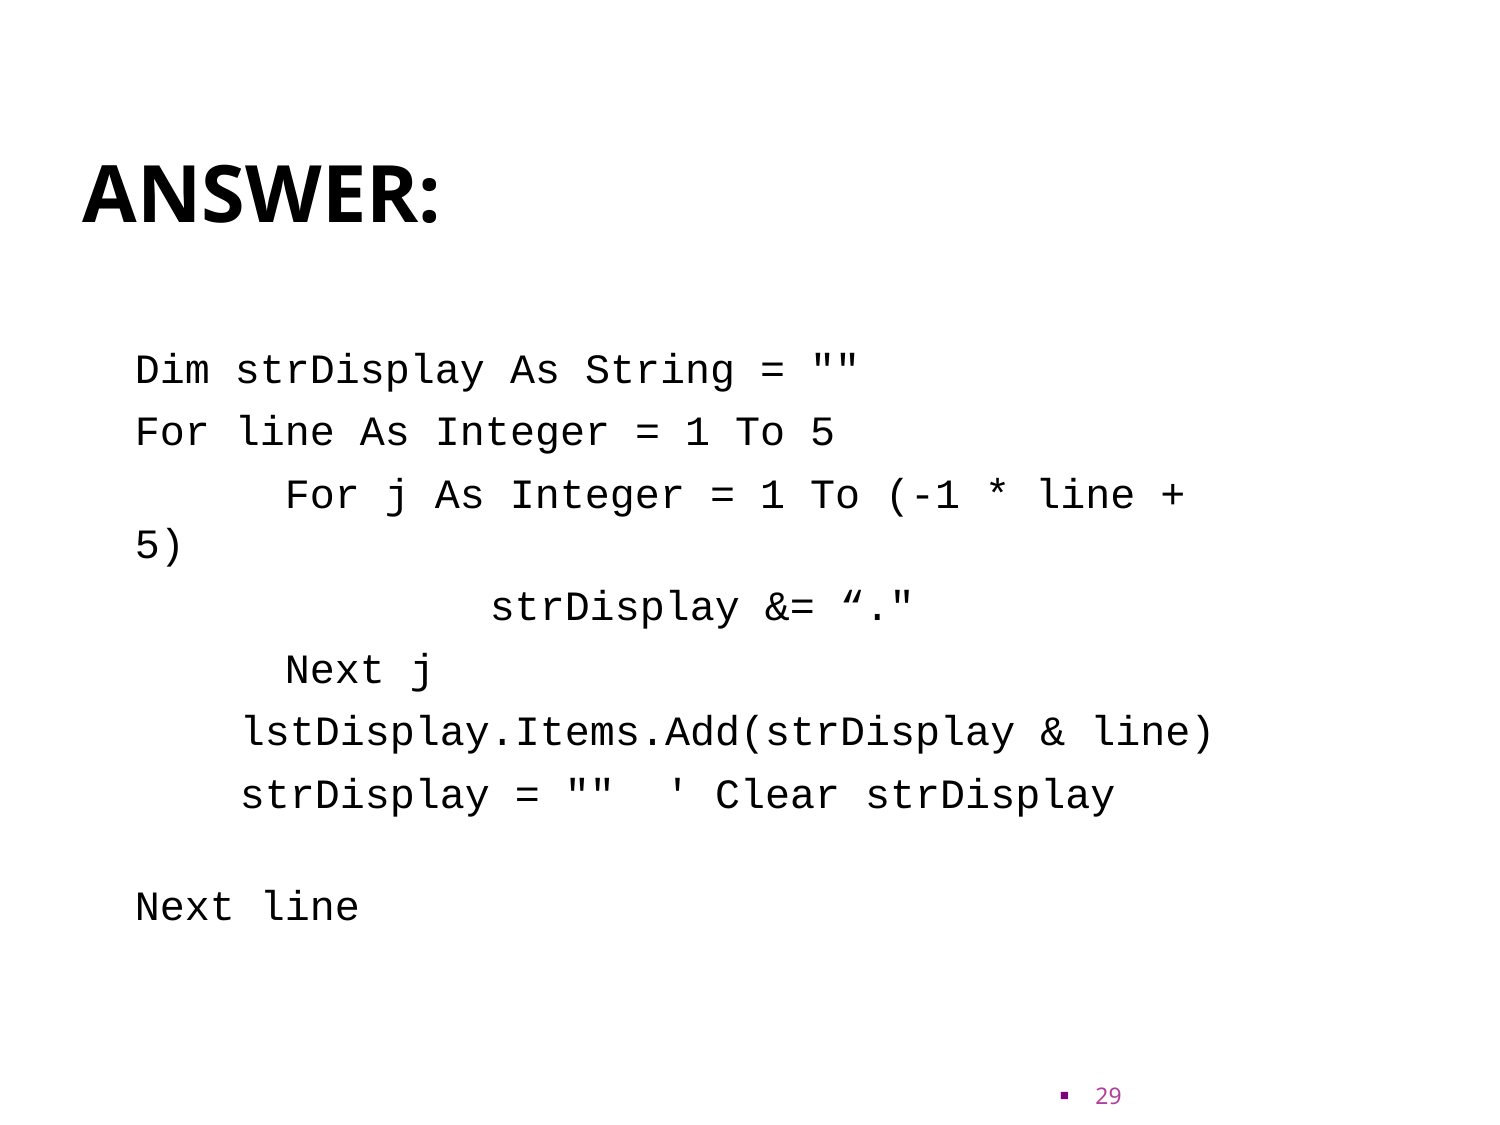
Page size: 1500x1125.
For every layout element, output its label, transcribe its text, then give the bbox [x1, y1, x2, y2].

slide_number 29 [1025, 1075, 1122, 1113]
title Answer: [75, 52, 1263, 240]
list Dim strDisplay As String = "" For line As Integer = 1 To 5 For j As Integer = 1 To (-1 * line + 5) strDisplay &= “." Next j lstDisplay.Items.Add(strDisplay & line) strDisplay = "" ' Clear strDisplay Next line [75, 264, 1263, 1059]
